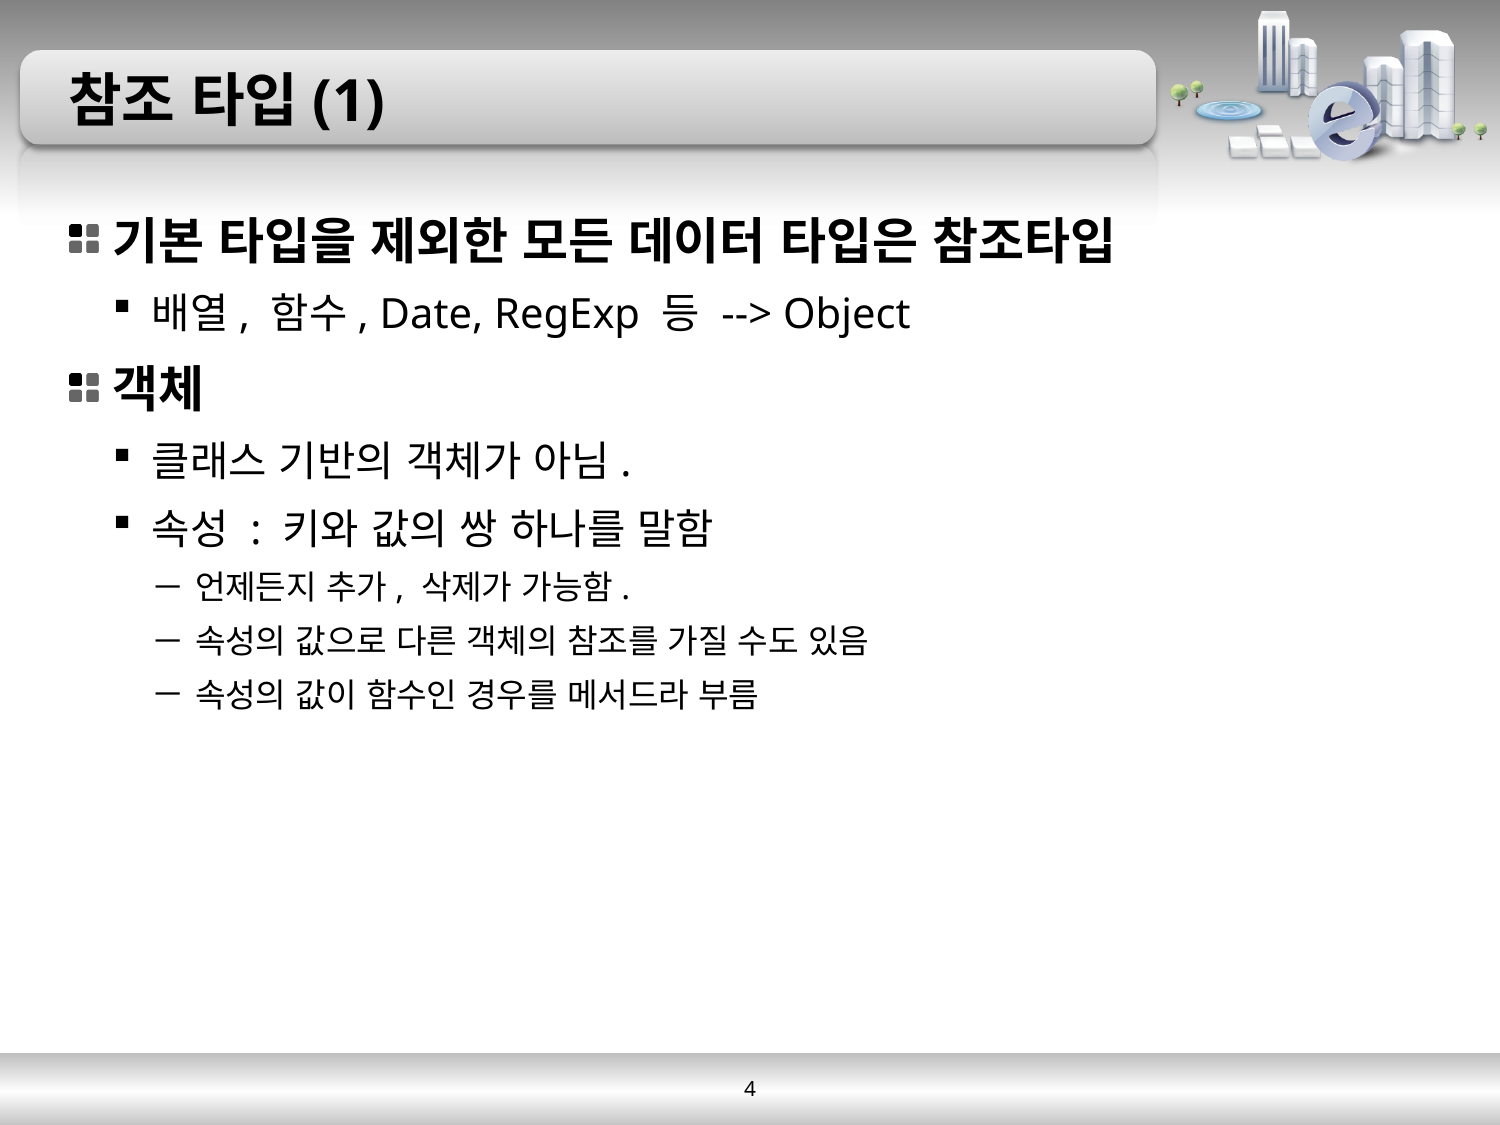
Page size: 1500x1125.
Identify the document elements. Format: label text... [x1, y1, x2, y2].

picture [1170, 11, 1487, 177]
picture [9, 46, 1166, 243]
picture [69, 224, 99, 253]
picture [69, 373, 99, 402]
title 참조 타입(1) [52, 55, 1404, 156]
list 기본 타입을 제외한 모든 데이터 타입은 참조타입 배열, 함수, Date, RegExp 등 --> Object 객체 클래스 기반의 객체가 아님. 속성 : 키와 값의 쌍 하나를 말함 언제든지 추가, 삭제가 가능함. 속성의 값으로 다른 객체의 참조를 가질 수도 있음 속성의 값이 함수인 경우를 메서드라 부름 [54, 195, 1448, 1036]
